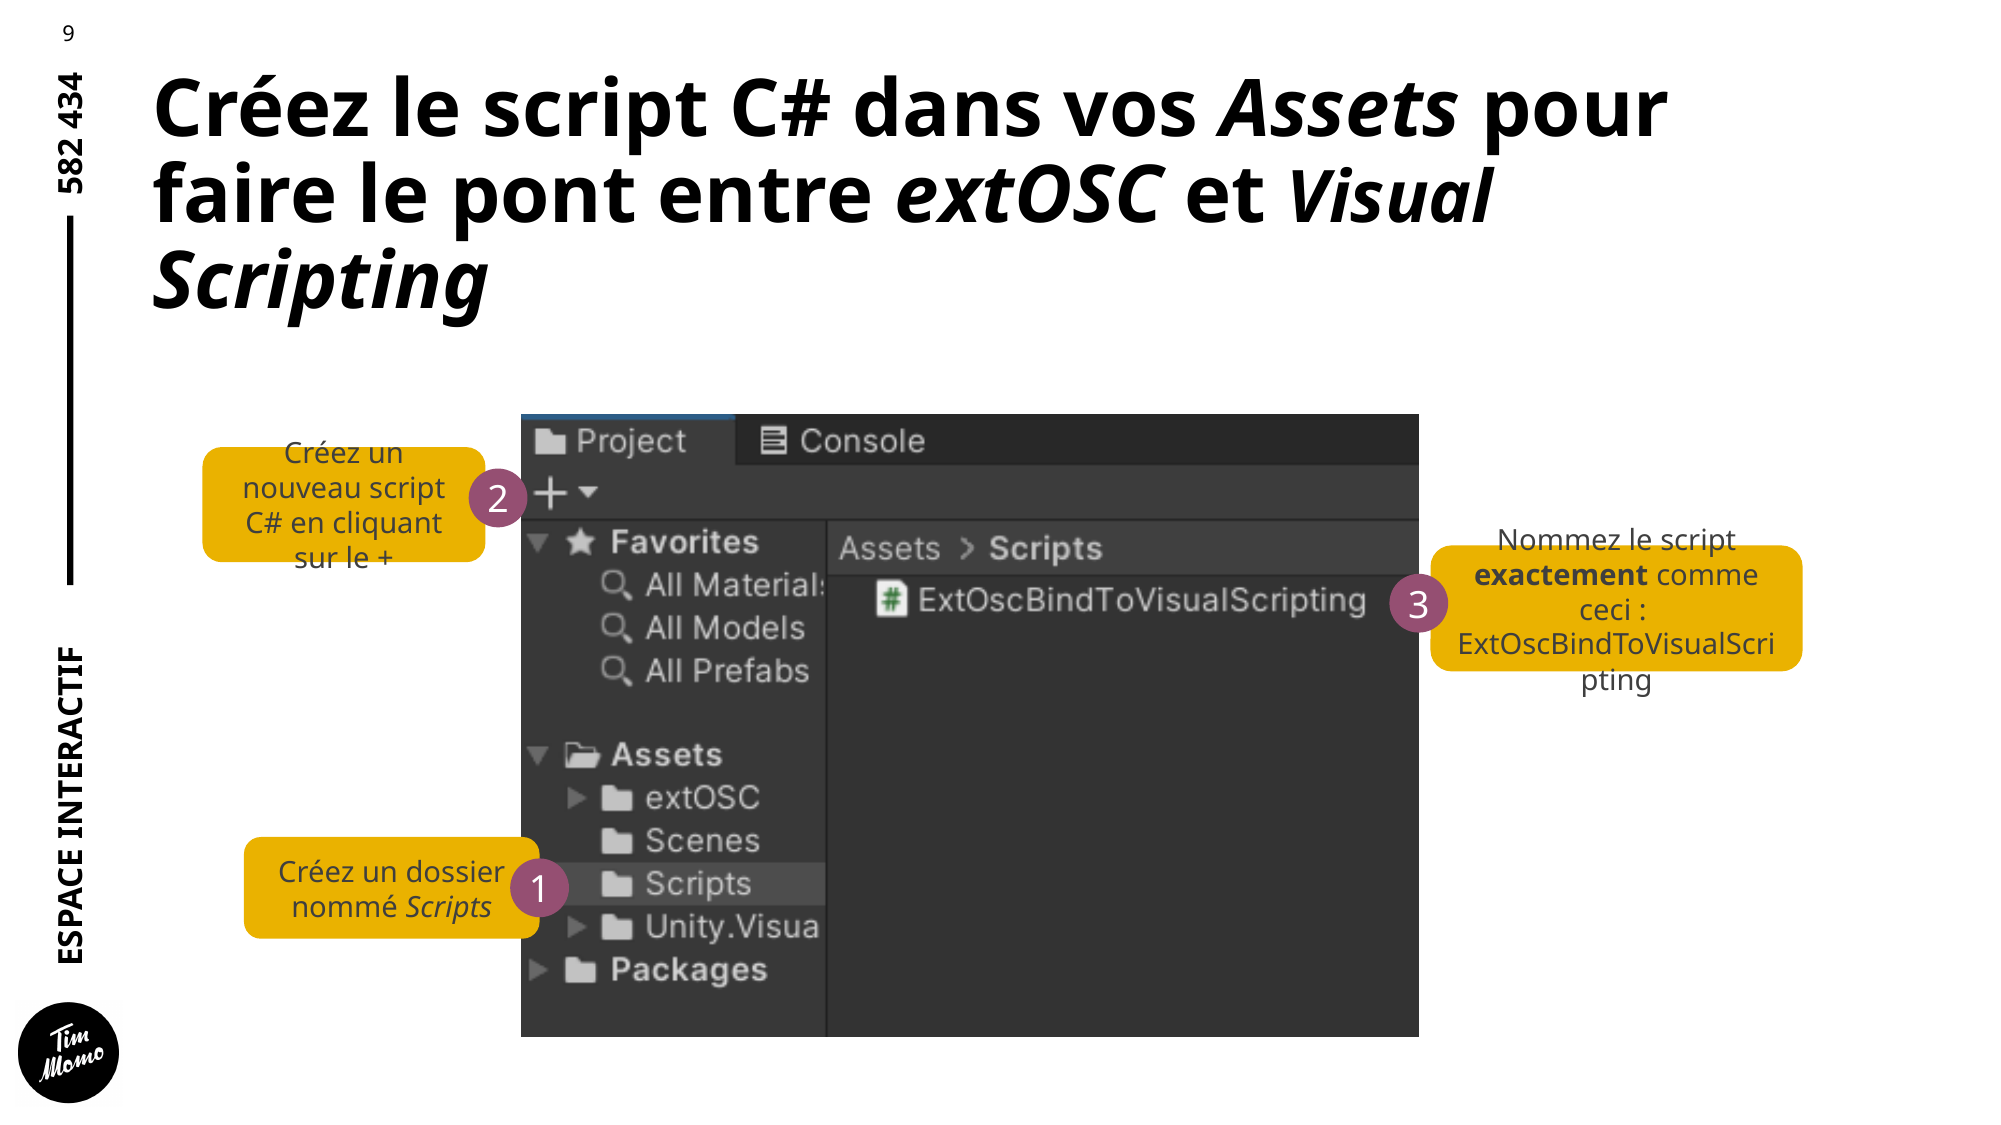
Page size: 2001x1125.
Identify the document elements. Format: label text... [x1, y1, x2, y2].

text_box Créez un nouveau script C# en cliquant sur le + [201, 446, 487, 564]
picture [521, 414, 1419, 1037]
title Créez le script C# dans vos Assets pour faire le pont entre extOSC et Visual Scripting [137, 59, 1863, 334]
text_box Créez un dossier nommé Scripts [242, 835, 521, 940]
text_box Nommez le script exactement comme ceci : ExtOscBindToVisualScripting [1429, 544, 1804, 673]
picture [15, 1000, 123, 1107]
text_box 2 [467, 467, 521, 529]
text_box 3 [1419, 572, 1450, 634]
text_box 1 [509, 863, 521, 912]
